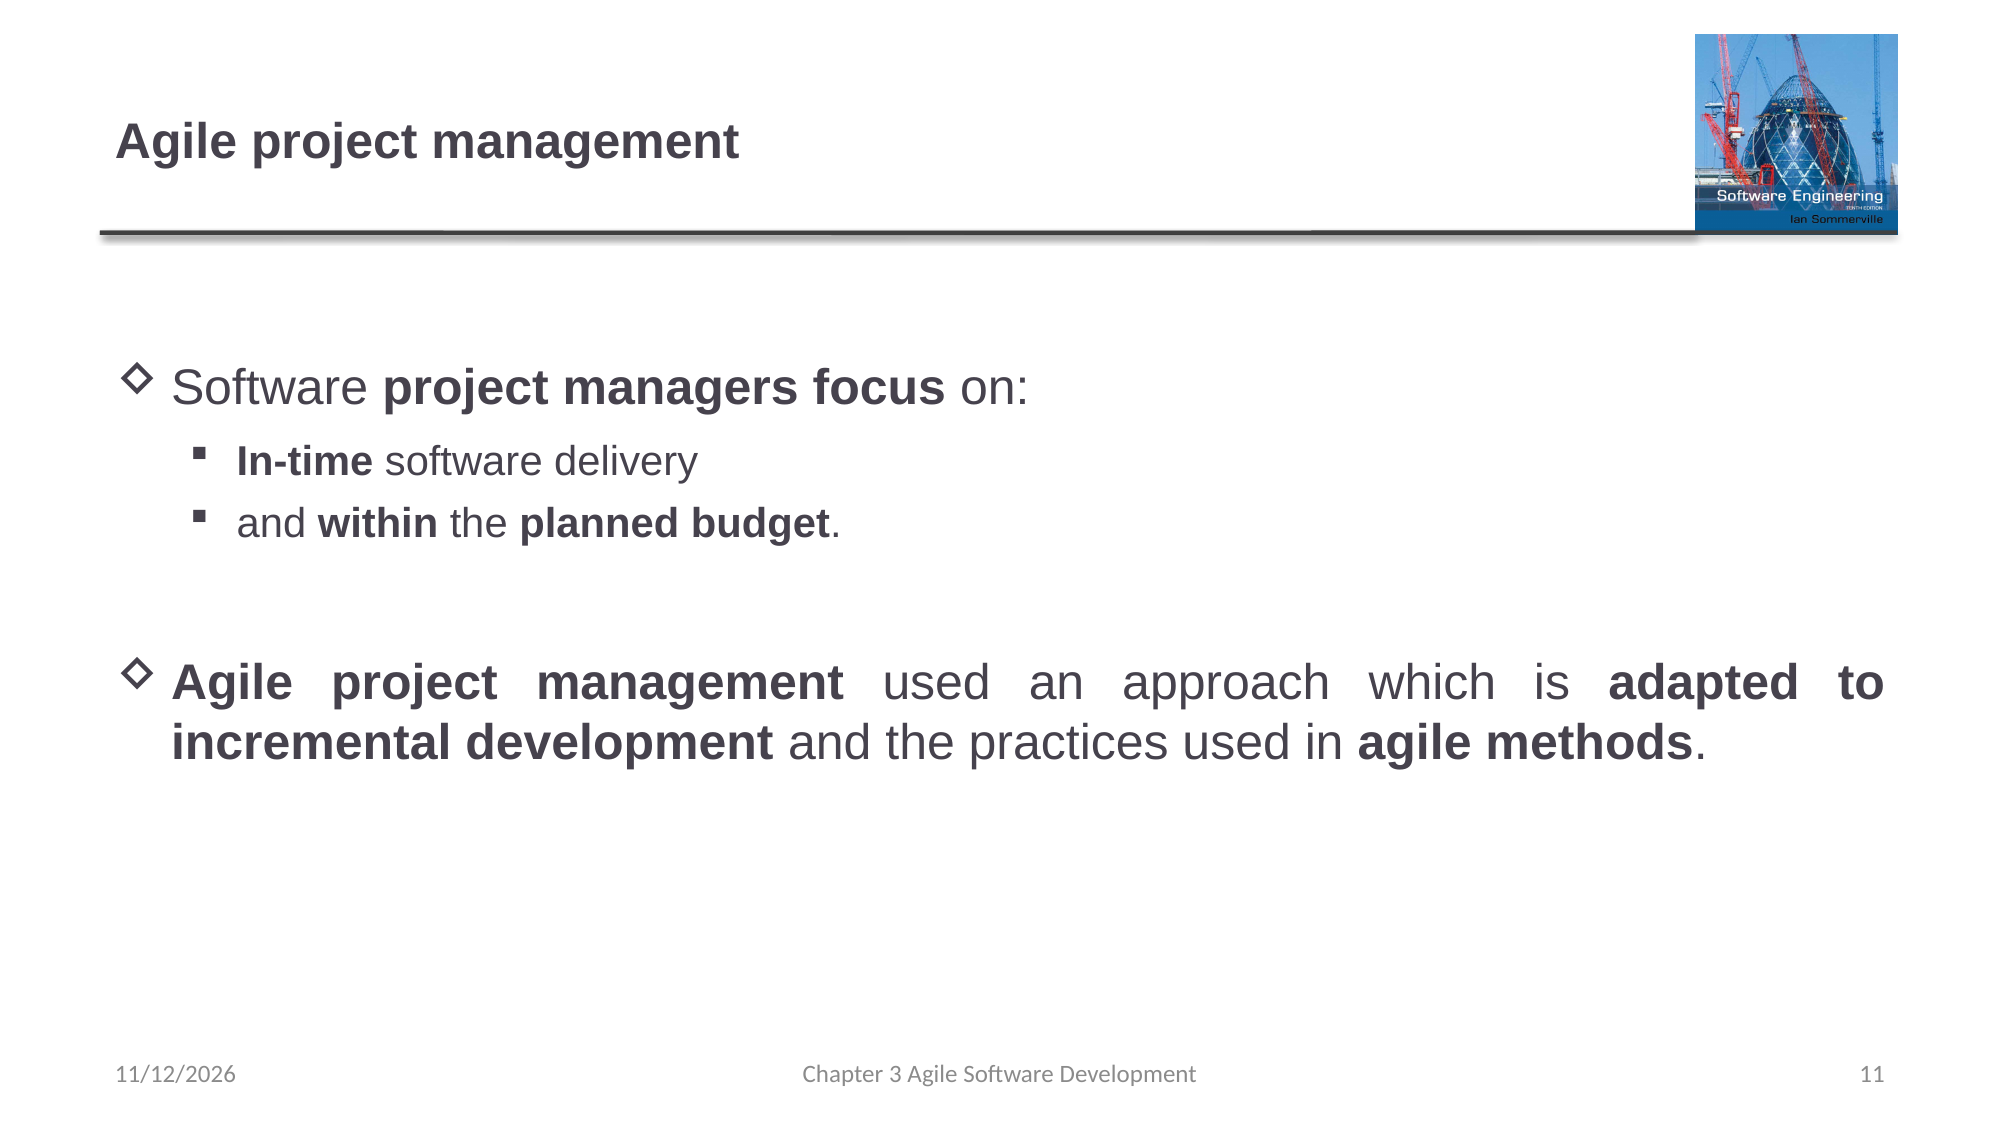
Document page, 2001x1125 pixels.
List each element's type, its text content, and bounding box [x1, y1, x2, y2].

footer Chapter 3 Agile Software Development [683, 1042, 1317, 1103]
picture [1695, 34, 1898, 230]
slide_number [99, 1042, 567, 1103]
title Agile project management [99, 44, 1696, 233]
slide_number 11 [1433, 1042, 1900, 1103]
list Software project managers focus on: In-time software delivery and within the planned budget. Agile project management used an approach which is adapted to incremental development and the practices used in agile methods. [99, 262, 1900, 1005]
